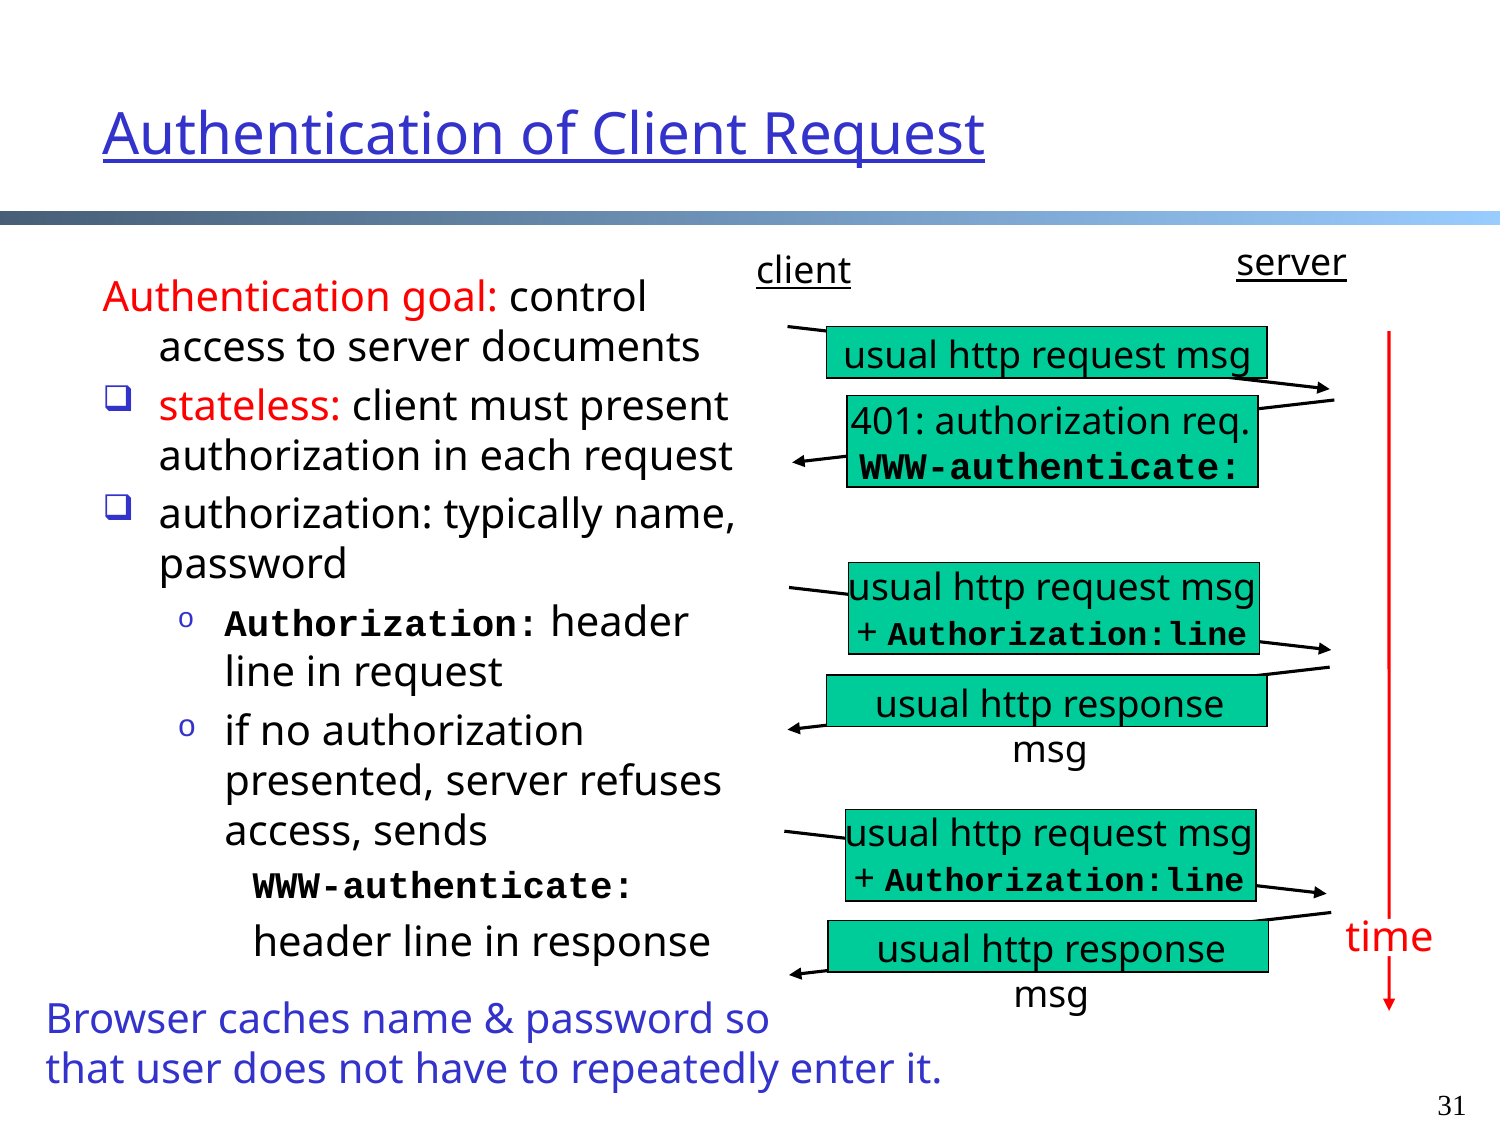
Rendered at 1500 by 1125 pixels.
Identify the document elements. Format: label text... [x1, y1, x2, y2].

text_box client [741, 238, 867, 299]
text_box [828, 801, 1270, 908]
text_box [824, 917, 1279, 979]
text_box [822, 672, 1277, 733]
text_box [831, 554, 1273, 661]
text_box [1277, 642, 1332, 655]
text_box [792, 454, 833, 468]
list Authentication goal: control access to server documents stateless: client must present authorization in each request authorization: typically name, password Authorization: header line in request if no authorization presented, server refuses access, sends WWW-authenticate: header line in response [87, 262, 758, 969]
text_box usual http request msg [827, 323, 1268, 384]
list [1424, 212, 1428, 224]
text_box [1330, 902, 1449, 969]
text_box server [1221, 230, 1362, 291]
text_box 401: authorization req. WWW-authenticate: [833, 389, 1268, 495]
text_box [1274, 886, 1327, 899]
text_box [789, 967, 819, 980]
text_box [1382, 976, 1396, 1011]
text_box Browser caches name & password so that user does not have to repeatedly enter it. [30, 984, 958, 1099]
text_box [1268, 381, 1330, 394]
title Authentication of Client Request [87, 37, 1363, 225]
text_box [787, 722, 817, 735]
slide_number 31 [1406, 1078, 1482, 1125]
